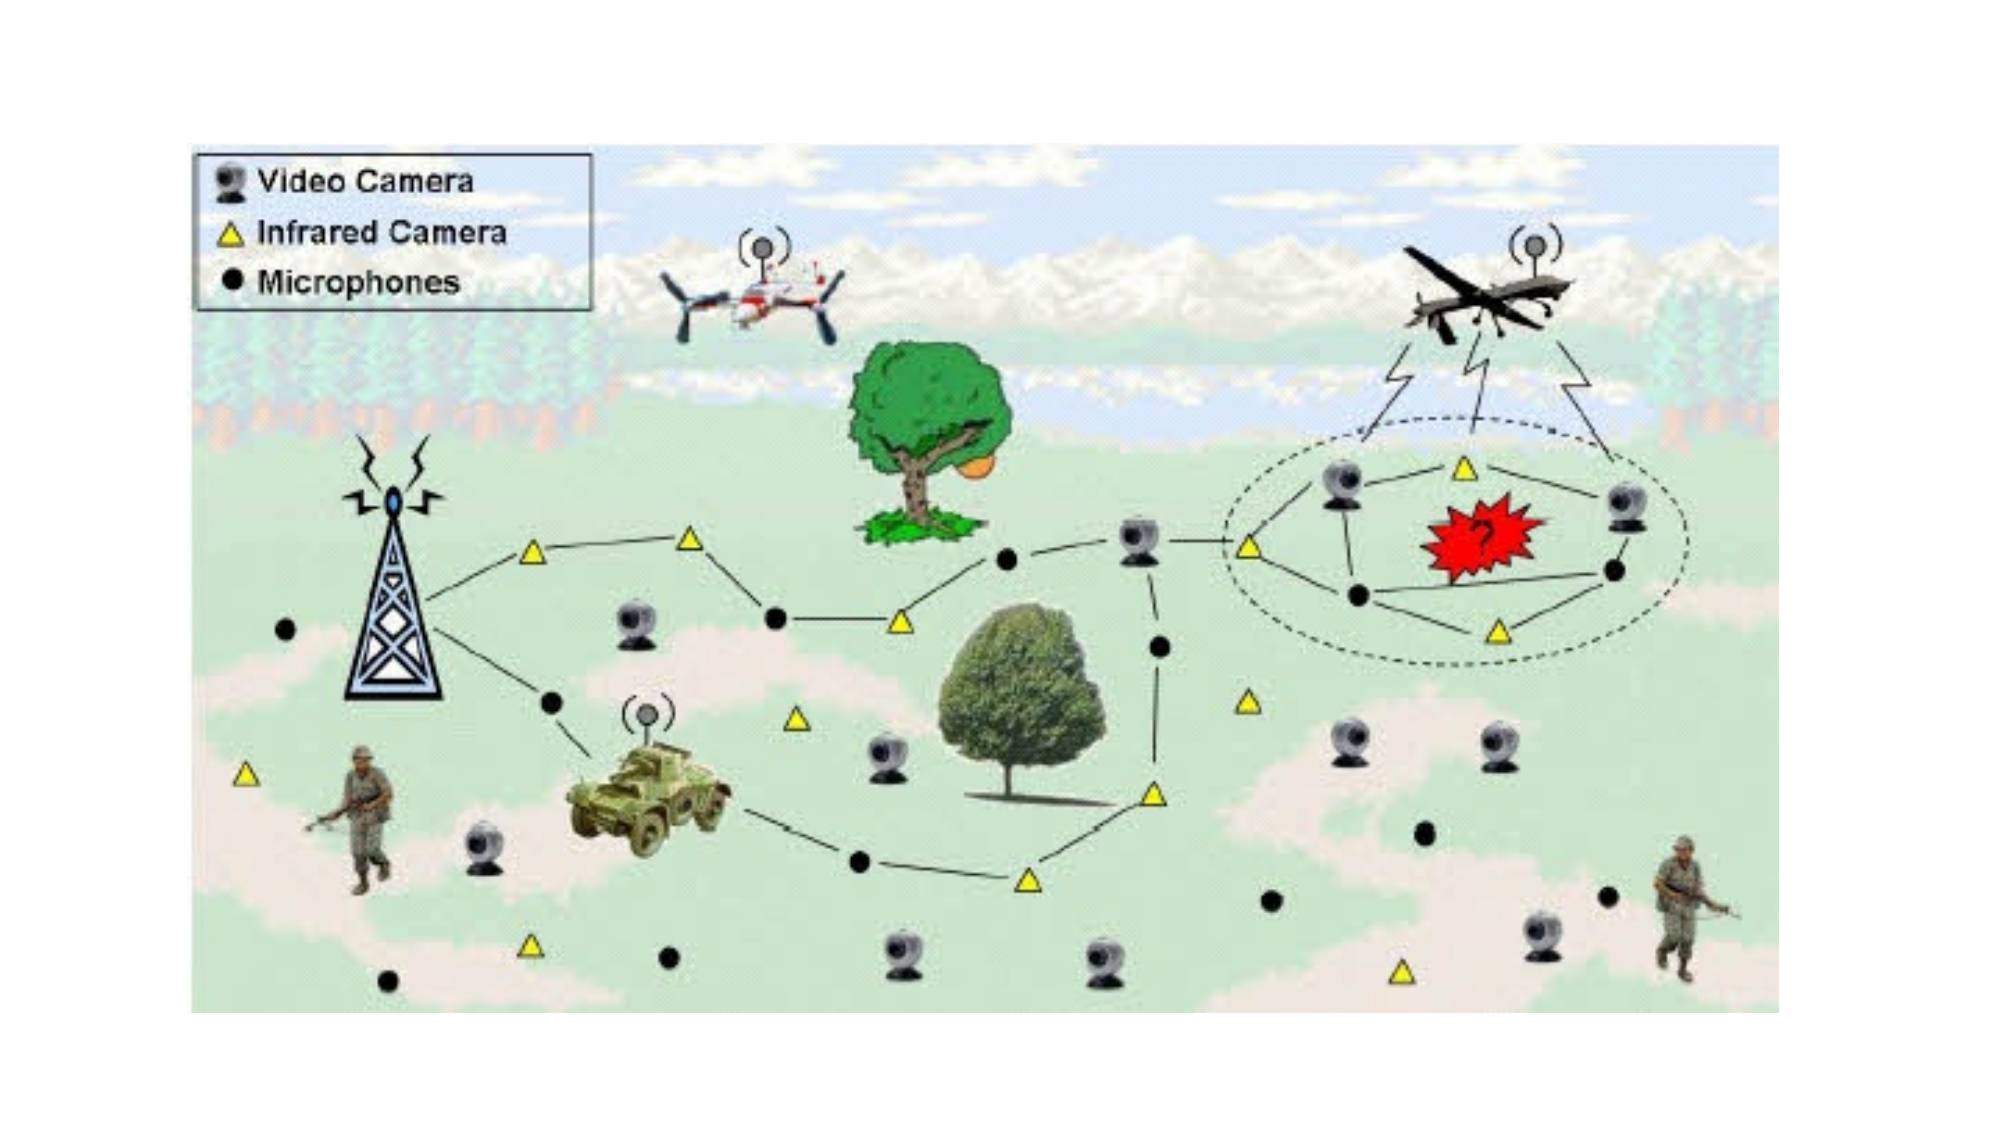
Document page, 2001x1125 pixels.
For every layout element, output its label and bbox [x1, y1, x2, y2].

picture [187, 143, 1779, 1013]
